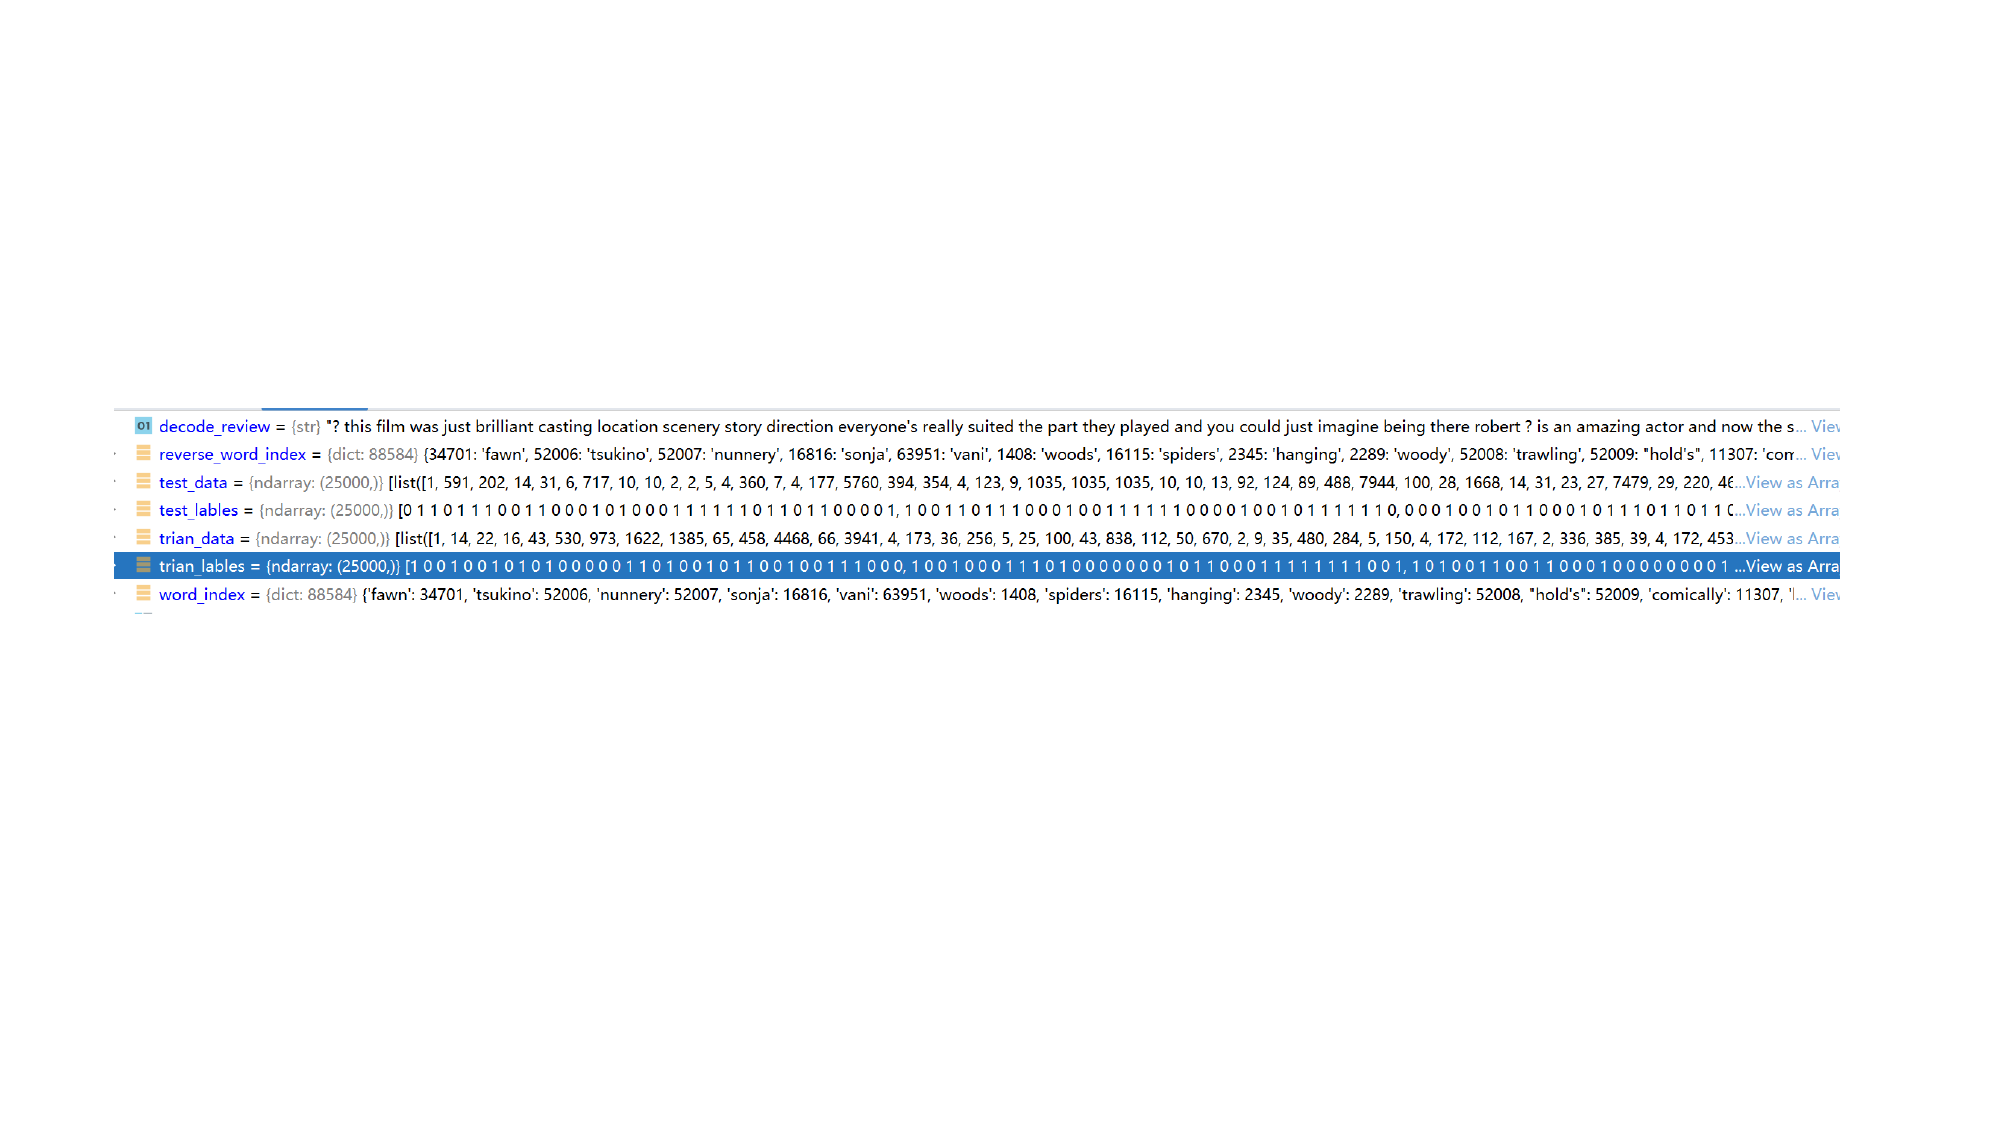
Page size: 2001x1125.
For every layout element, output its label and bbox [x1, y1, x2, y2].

list [114, 408, 1840, 615]
